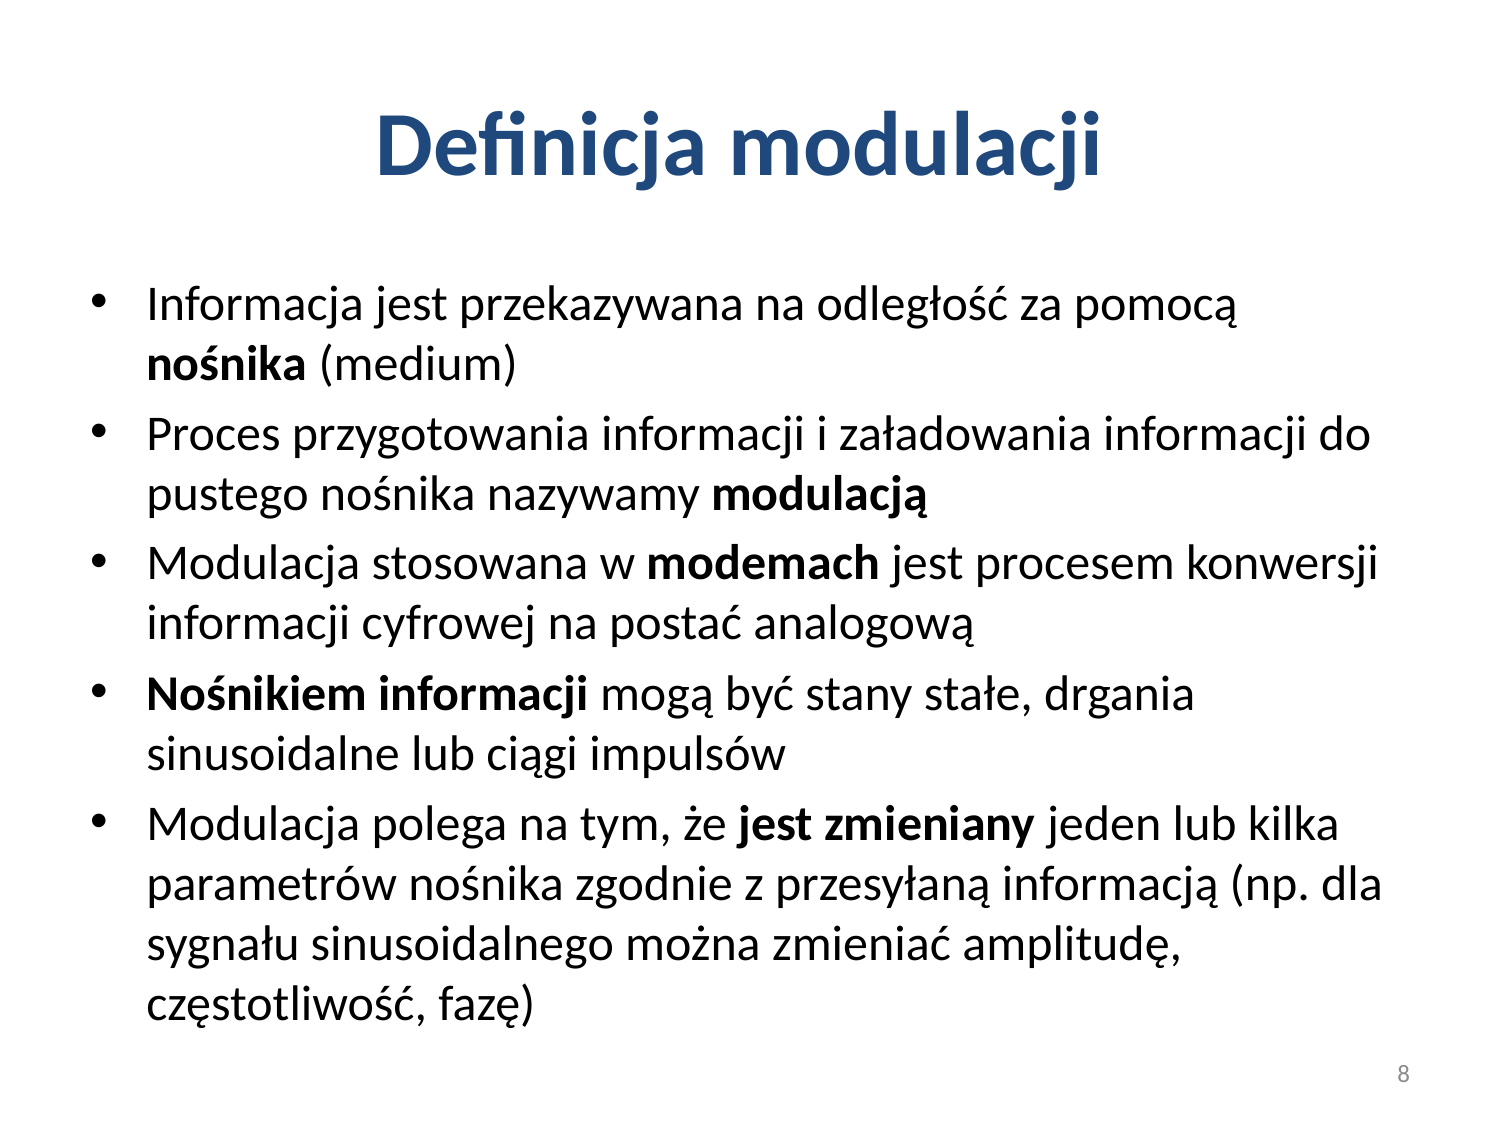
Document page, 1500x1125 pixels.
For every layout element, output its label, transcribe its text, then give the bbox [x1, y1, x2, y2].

slide_number 8 [1074, 1042, 1425, 1103]
list Informacja jest przekazywana na odległość za pomocą nośnika (medium) Proces przygotowania informacji i załadowania informacji do pustego nośnika nazywamy modulacją Modulacja stosowana w modemach jest procesem konwersji informacji cyfrowej na postać analogową Nośnikiem informacji mogą być stany stałe, drgania sinusoidalne lub ciągi impulsów Modulacja polega na tym, że jest zmieniany jeden lub kilka parametrów nośnika zgodnie z przesyłaną informacją (np. dla sygnału sinusoidalnego można zmieniać amplitudę, częstotliwość, fazę) [75, 262, 1425, 1083]
title Definicja modulacji [75, 45, 1425, 233]
